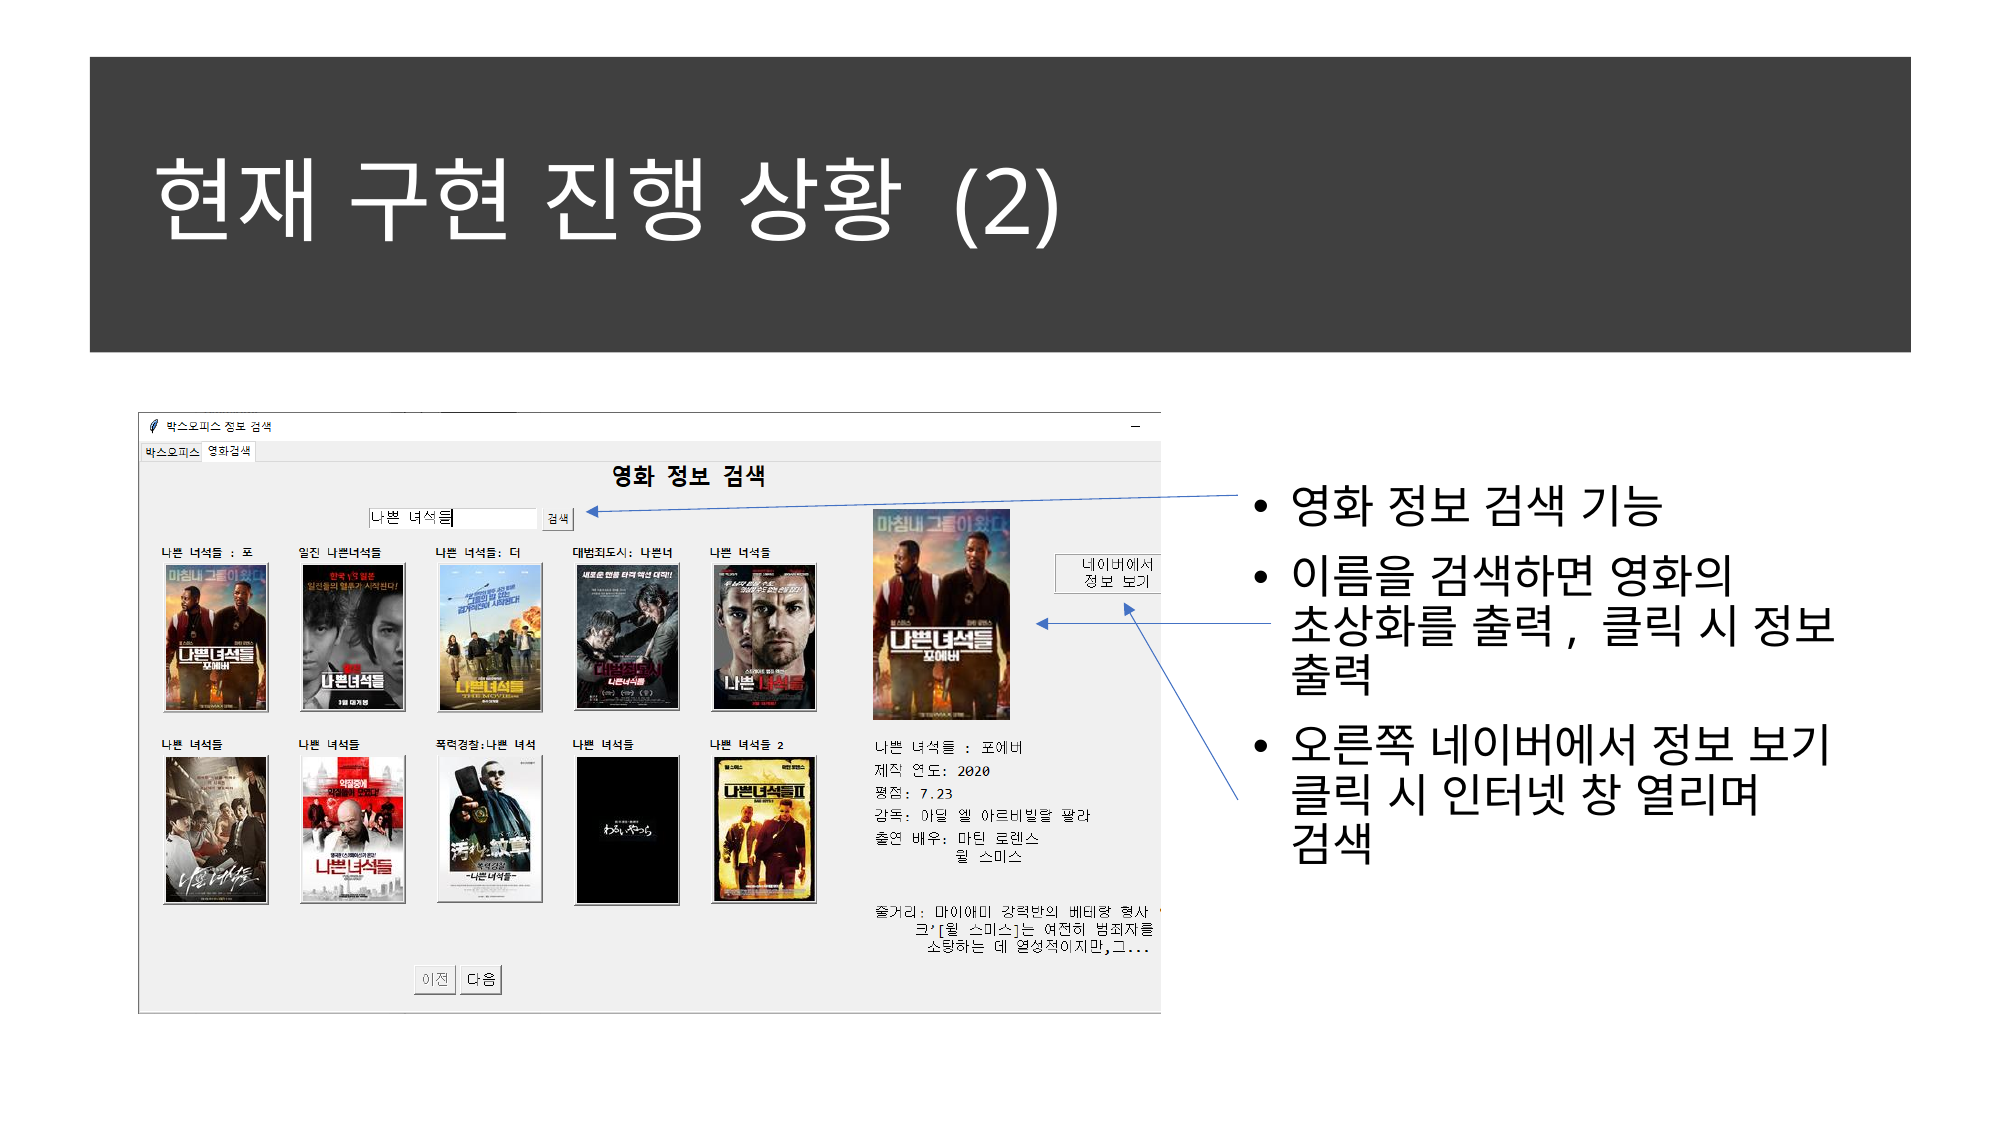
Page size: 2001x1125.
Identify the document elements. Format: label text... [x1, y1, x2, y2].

text_box [89, 56, 1912, 353]
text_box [585, 495, 1238, 512]
picture [137, 412, 1161, 1014]
title 현재 구현 진행 상황 (2) [137, 96, 1863, 314]
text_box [1123, 602, 1238, 800]
list 영화 정보 검색 기능 이름을 검색하면 영화의 초상화를 출력, 클릭 시 정보 출력 오른쪽 네이버에서 정보 보기 클릭 시 인터넷 창 열리며 검색 [1237, 412, 1862, 1014]
